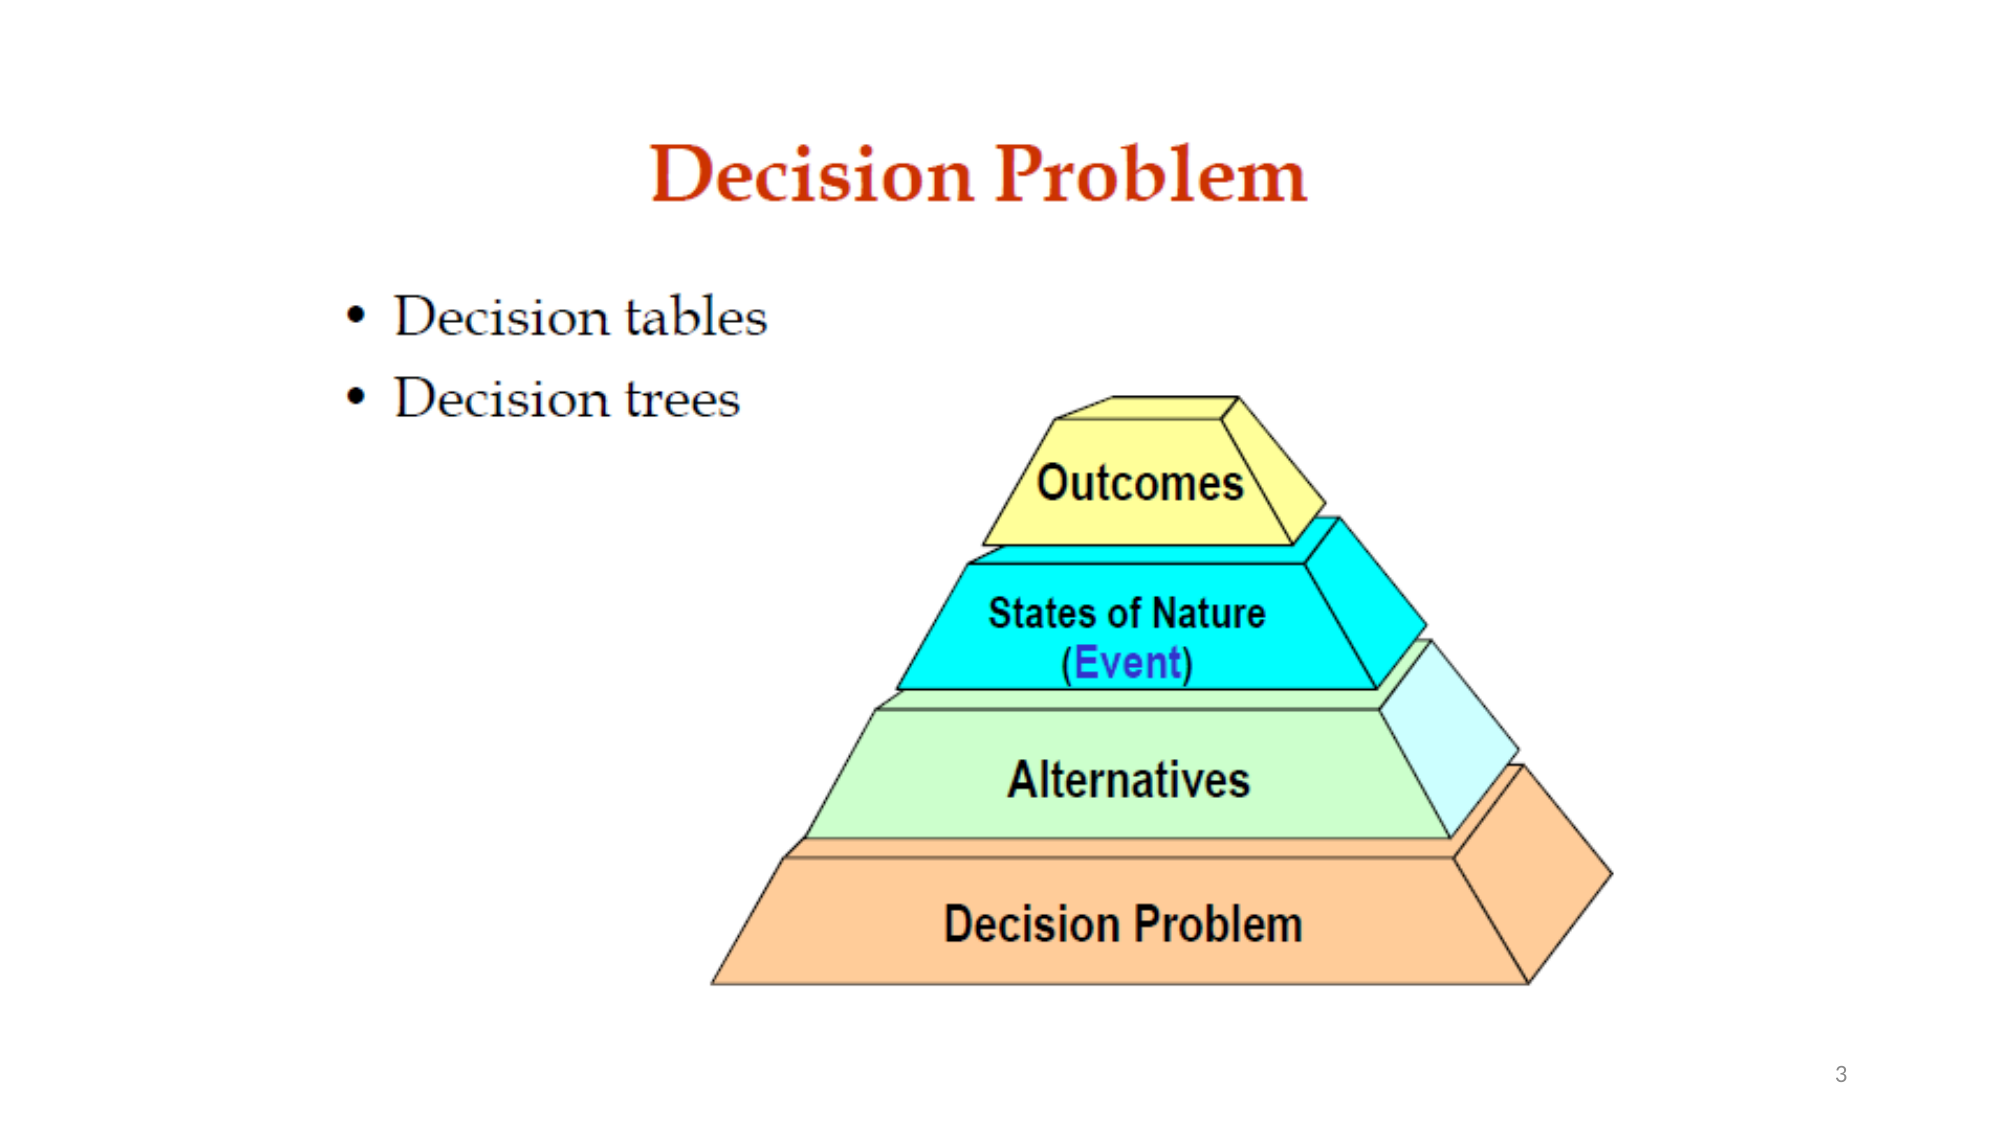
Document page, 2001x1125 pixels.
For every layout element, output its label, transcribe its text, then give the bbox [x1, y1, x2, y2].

picture [254, 53, 1746, 1072]
slide_number 3 [1412, 1042, 1863, 1103]
